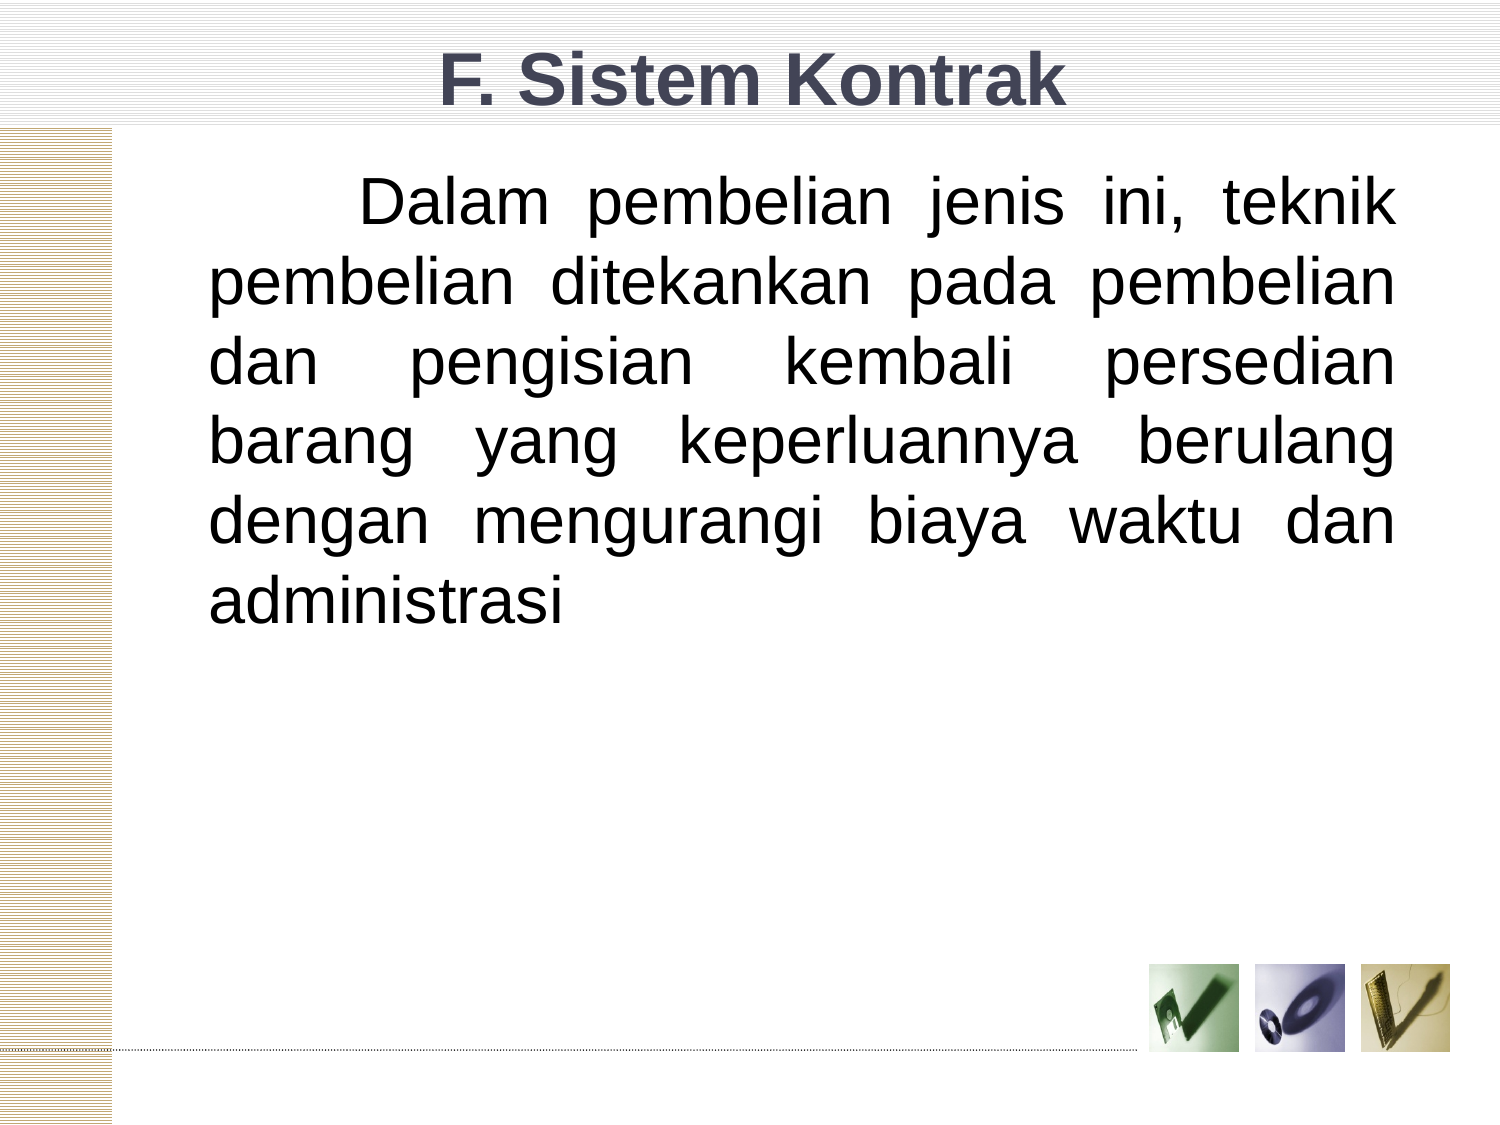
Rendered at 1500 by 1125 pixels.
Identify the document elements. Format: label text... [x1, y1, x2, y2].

picture [1149, 1013, 1239, 1052]
picture [1361, 964, 1450, 1052]
list Dalam pembelian jenis ini, teknik pembelian ditekankan pada pembelian dan pengisian kembali persedian barang yang keperluannya berulang dengan mengurangi biaya waktu dan administrasi [137, 149, 1413, 1013]
title F. Sistem Kontrak [74, 37, 1433, 114]
picture [1255, 1013, 1345, 1052]
